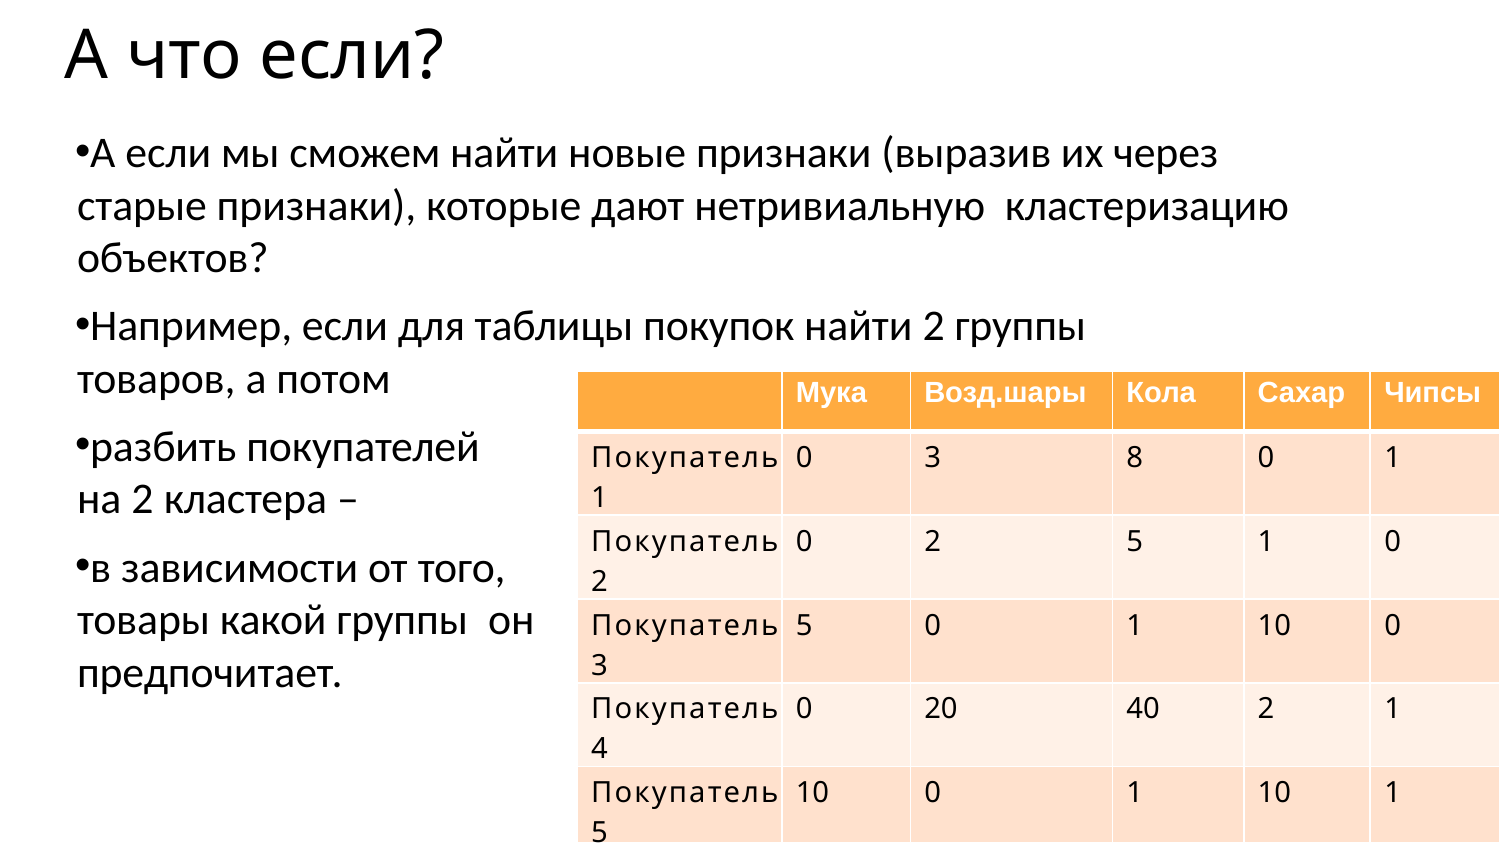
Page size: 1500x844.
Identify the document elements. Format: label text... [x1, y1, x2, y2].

table_cell 2 [1245, 684, 1369, 766]
table_cell Покупатель2 [578, 516, 781, 598]
table_cell 0 [911, 767, 1112, 842]
table_header Чипсы [1371, 372, 1499, 429]
table_cell 20 [911, 684, 1112, 766]
table_cell Покупатель1 [578, 434, 781, 514]
table_cell Покупатель3 [578, 600, 781, 682]
table_cell 3 [911, 434, 1112, 514]
table_cell 5 [783, 600, 910, 682]
table_cell 10 [1245, 767, 1369, 842]
table_cell 10 [1245, 600, 1369, 682]
list А если мы сможем найти новые признаки (выразив их через старые признаки), которые дают нетривиальную кластеризацию объектов? Например, если для таблицы покупок найти 2 группы товаров, а потом разбить покупателей на 2 кластера – в зависимости от того, товары какой группы он предпочитает. [75, 121, 1369, 696]
table_cell 0 [1245, 434, 1369, 514]
table_cell 0 [783, 684, 910, 766]
table_cell 0 [1371, 516, 1499, 598]
table_header Сахар [1245, 372, 1369, 429]
table_cell 1 [1371, 434, 1499, 514]
table_cell 1 [1113, 600, 1243, 682]
table_header Кола [1113, 372, 1243, 429]
table_cell 0 [911, 600, 1112, 682]
table_cell 0 [783, 516, 910, 598]
table_cell 10 [783, 767, 910, 842]
table_header Мука [783, 372, 910, 429]
table_cell 0 [1371, 600, 1499, 682]
table_cell 5 [1113, 516, 1243, 598]
table_cell Покупатель4 [578, 684, 781, 766]
table_cell 1 [1113, 767, 1243, 842]
table_header [578, 372, 781, 429]
table_cell 1 [1371, 684, 1499, 766]
title А что если? [62, 0, 513, 122]
table_cell 1 [1245, 516, 1369, 598]
table_cell 2 [911, 516, 1112, 598]
table_cell Покупатель5 [578, 767, 781, 842]
table_header Возд.шары [911, 372, 1112, 429]
table_cell 40 [1113, 684, 1243, 766]
table_cell 1 [1371, 767, 1499, 842]
table_cell 0 [783, 434, 910, 514]
table_cell 8 [1113, 434, 1243, 514]
